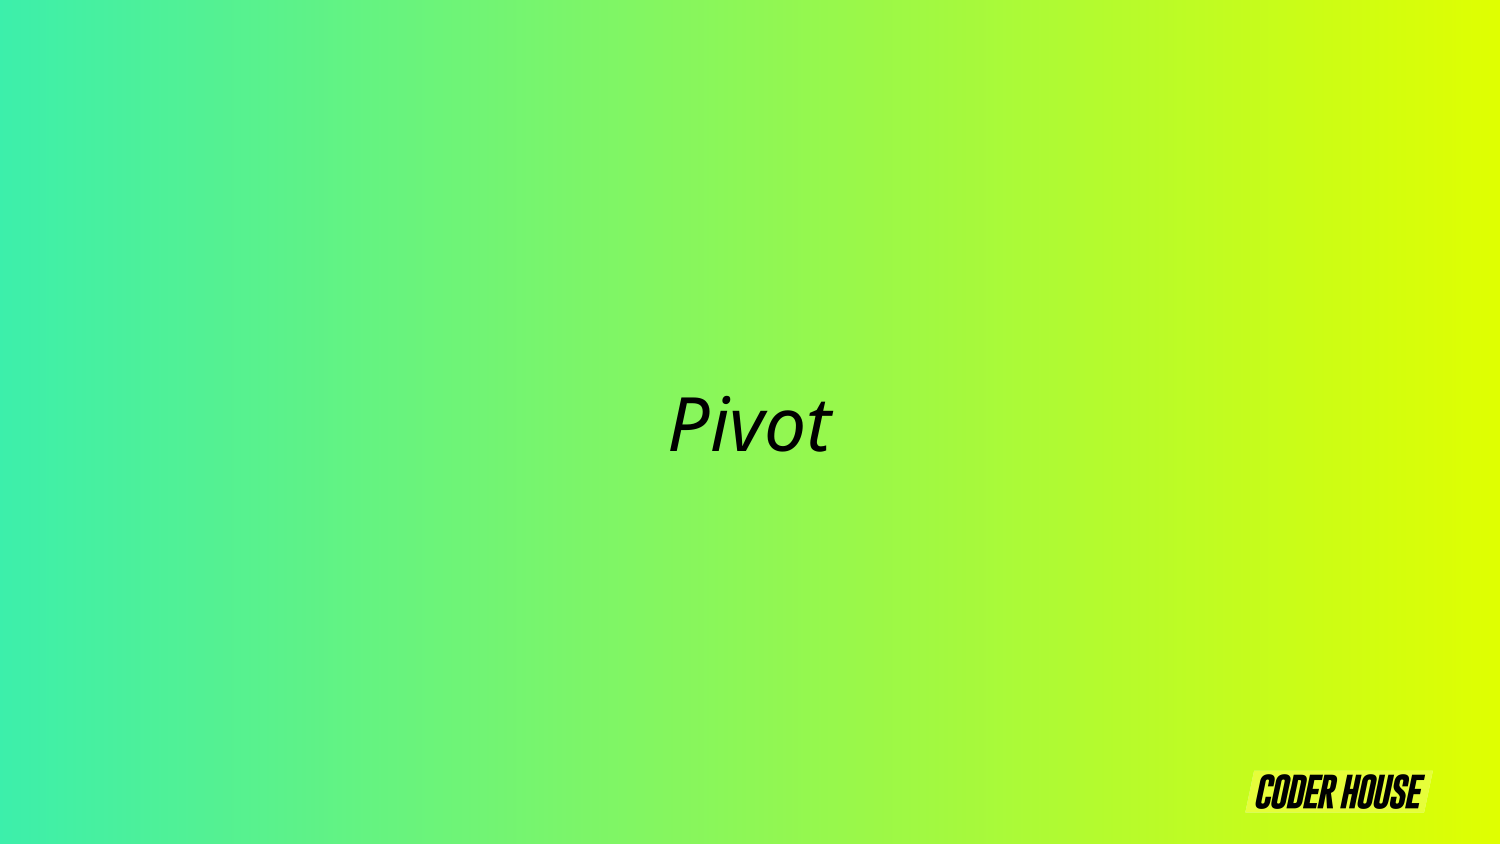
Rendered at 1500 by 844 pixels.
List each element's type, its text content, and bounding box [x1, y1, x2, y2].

picture [1241, 764, 1437, 819]
text_box Pivot [358, 340, 1142, 503]
